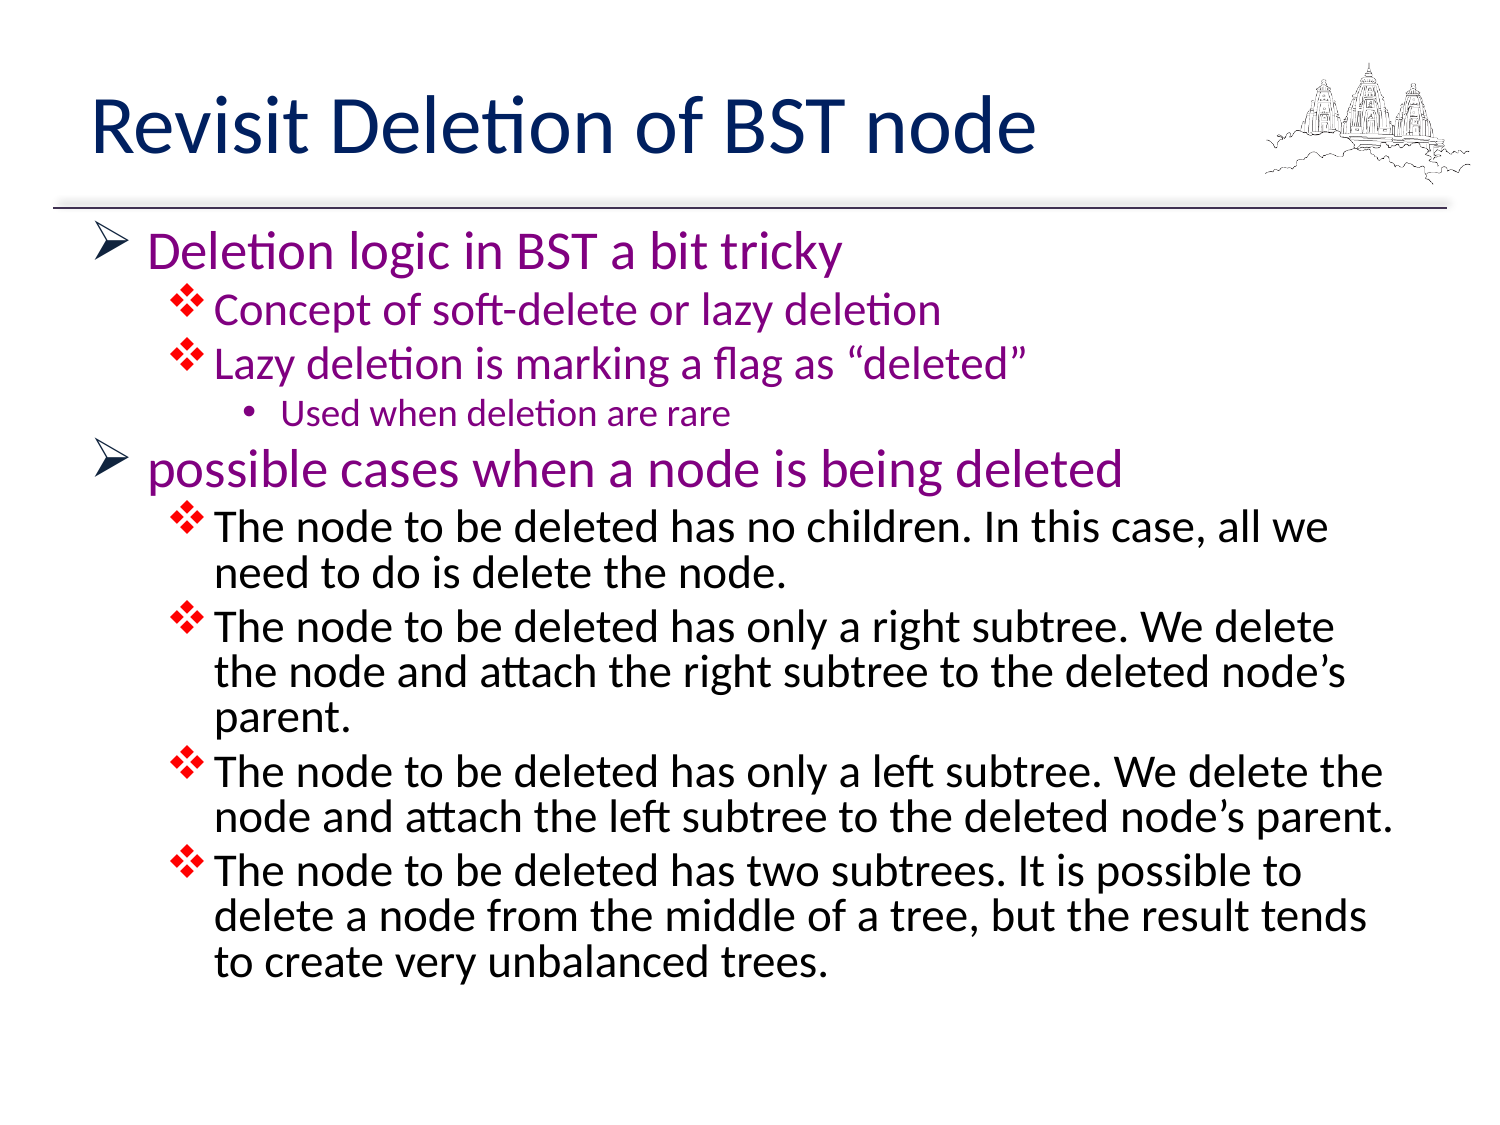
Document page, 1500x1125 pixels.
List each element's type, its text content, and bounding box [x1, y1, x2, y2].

list Deletion logic in BST a bit tricky Concept of soft-delete or lazy deletion Lazy deletion is marking a flag as “deleted” Used when deletion are rare possible cases when a node is being deleted The node to be deleted has no children. In this case, all we need to do is delete the node. The node to be deleted has only a right subtree. We delete the node and attach the right subtree to the deleted node’s parent. The node to be deleted has only a left subtree. We delete the node and attach the left subtree to the deleted node’s parent. The node to be deleted has two subtrees. It is possible to delete a node from the middle of a tree, but the result tends to create very unbalanced trees. [75, 219, 1425, 1005]
title Revisit Deletion of BST node [75, 45, 1425, 197]
picture [1425, 62, 1471, 185]
